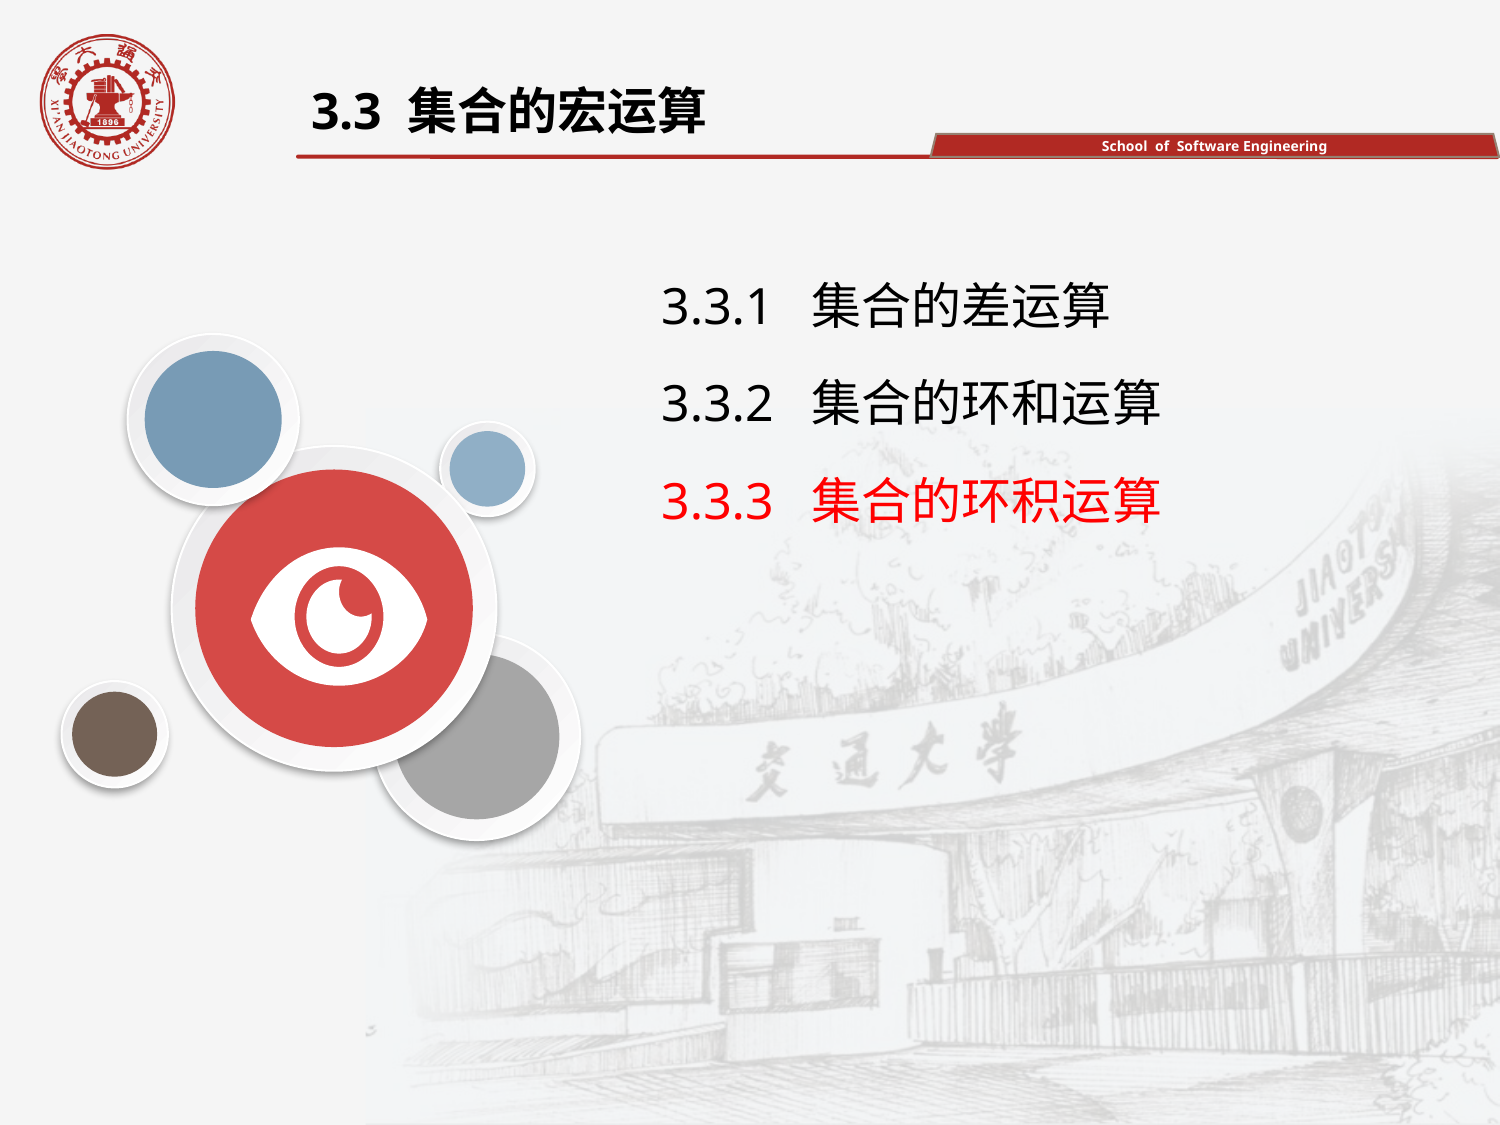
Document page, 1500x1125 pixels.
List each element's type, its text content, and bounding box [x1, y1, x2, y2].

picture [39, 34, 185, 175]
list 3.3.1 集合的差运算 3.3.2 集合的环和运算 3.3.3 集合的环积运算 [646, 266, 1408, 919]
list 3.3 集合的宏运算 [296, 72, 1042, 157]
